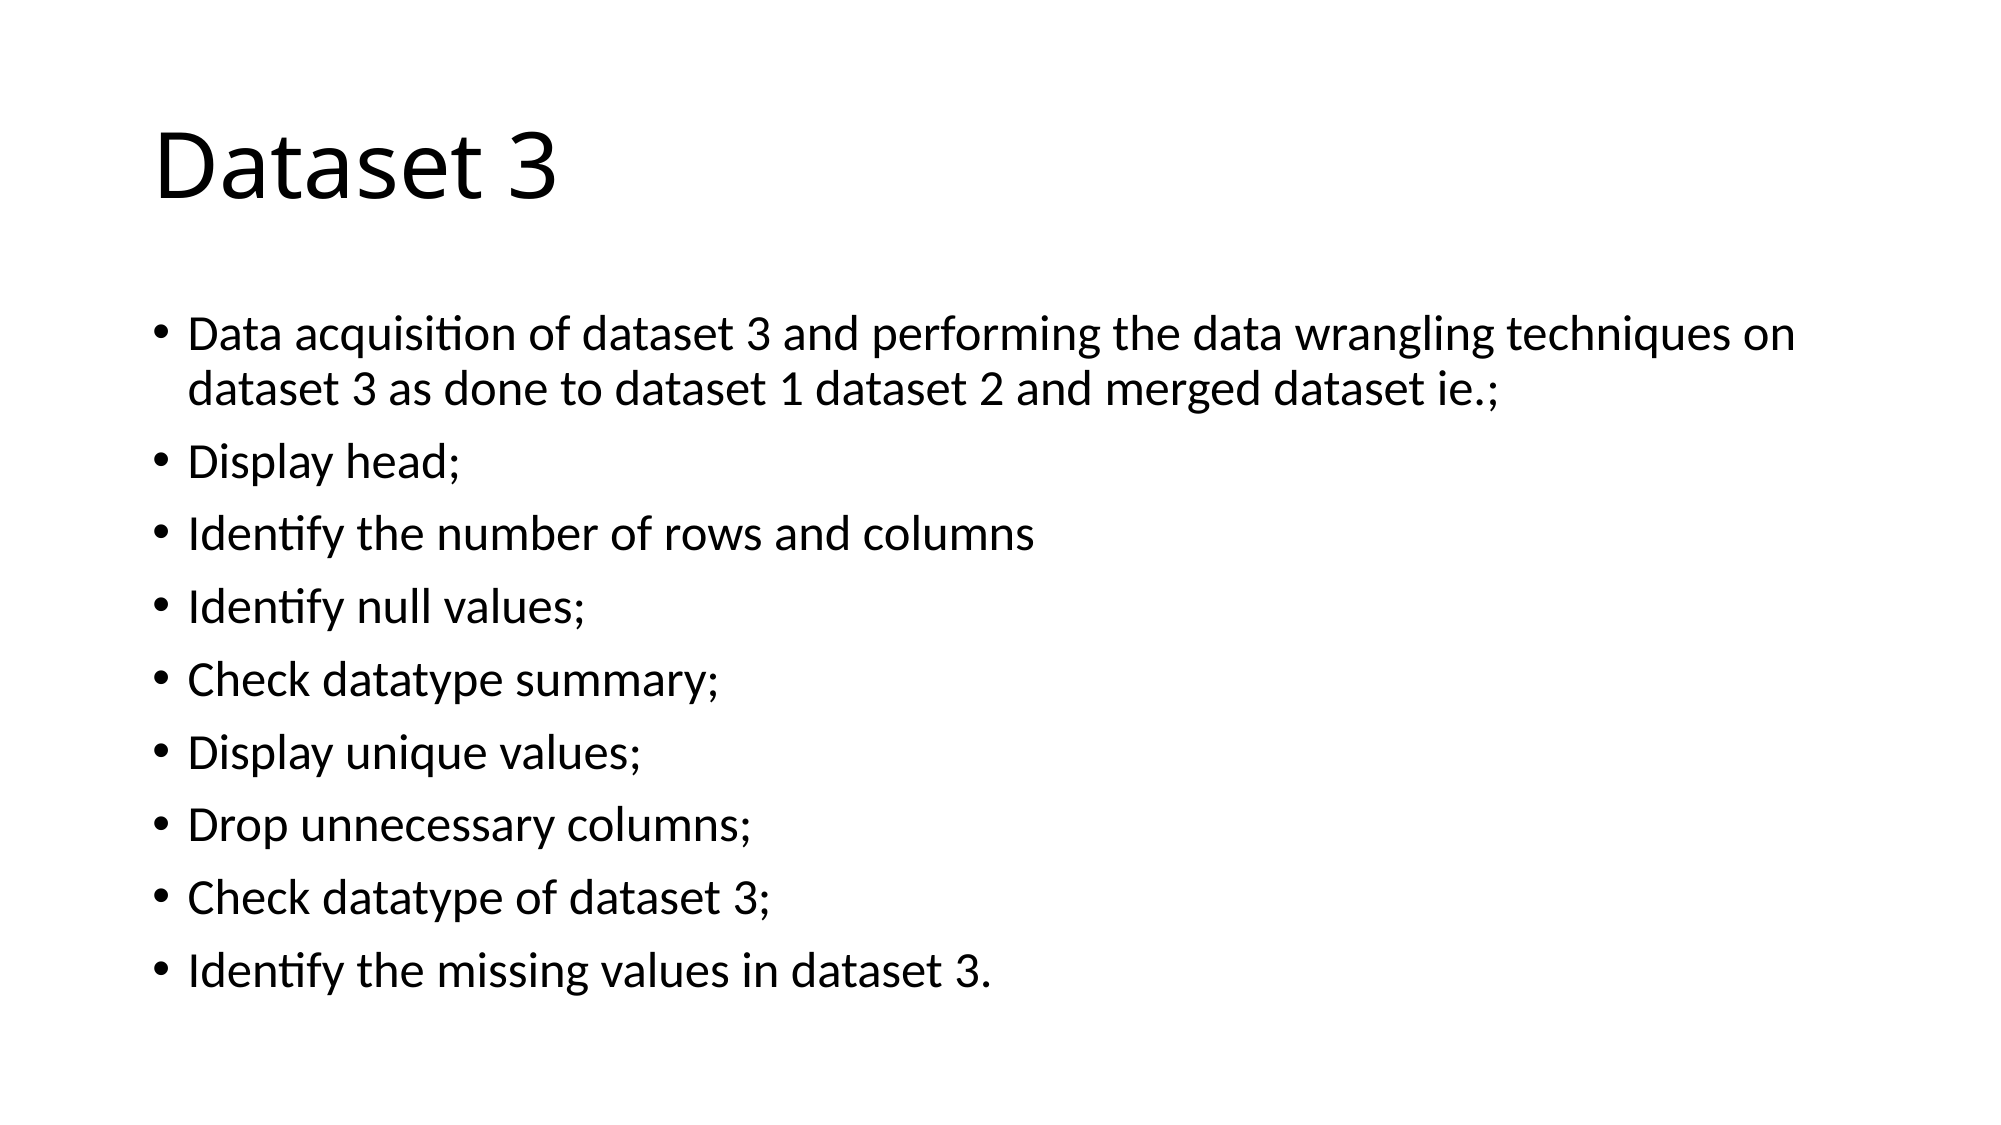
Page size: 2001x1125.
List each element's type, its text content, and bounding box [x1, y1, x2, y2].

title Dataset 3 [137, 59, 1863, 278]
list Data acquisition of dataset 3 and performing the data wrangling techniques on dataset 3 as done to dataset 1 dataset 2 and merged dataset ie.; Display head; Identify the number of rows and columns Identify null values; Check datatype summary; Display unique values; Drop unnecessary columns; Check datatype of dataset 3; Identify the missing values in dataset 3. [137, 299, 1863, 1014]
